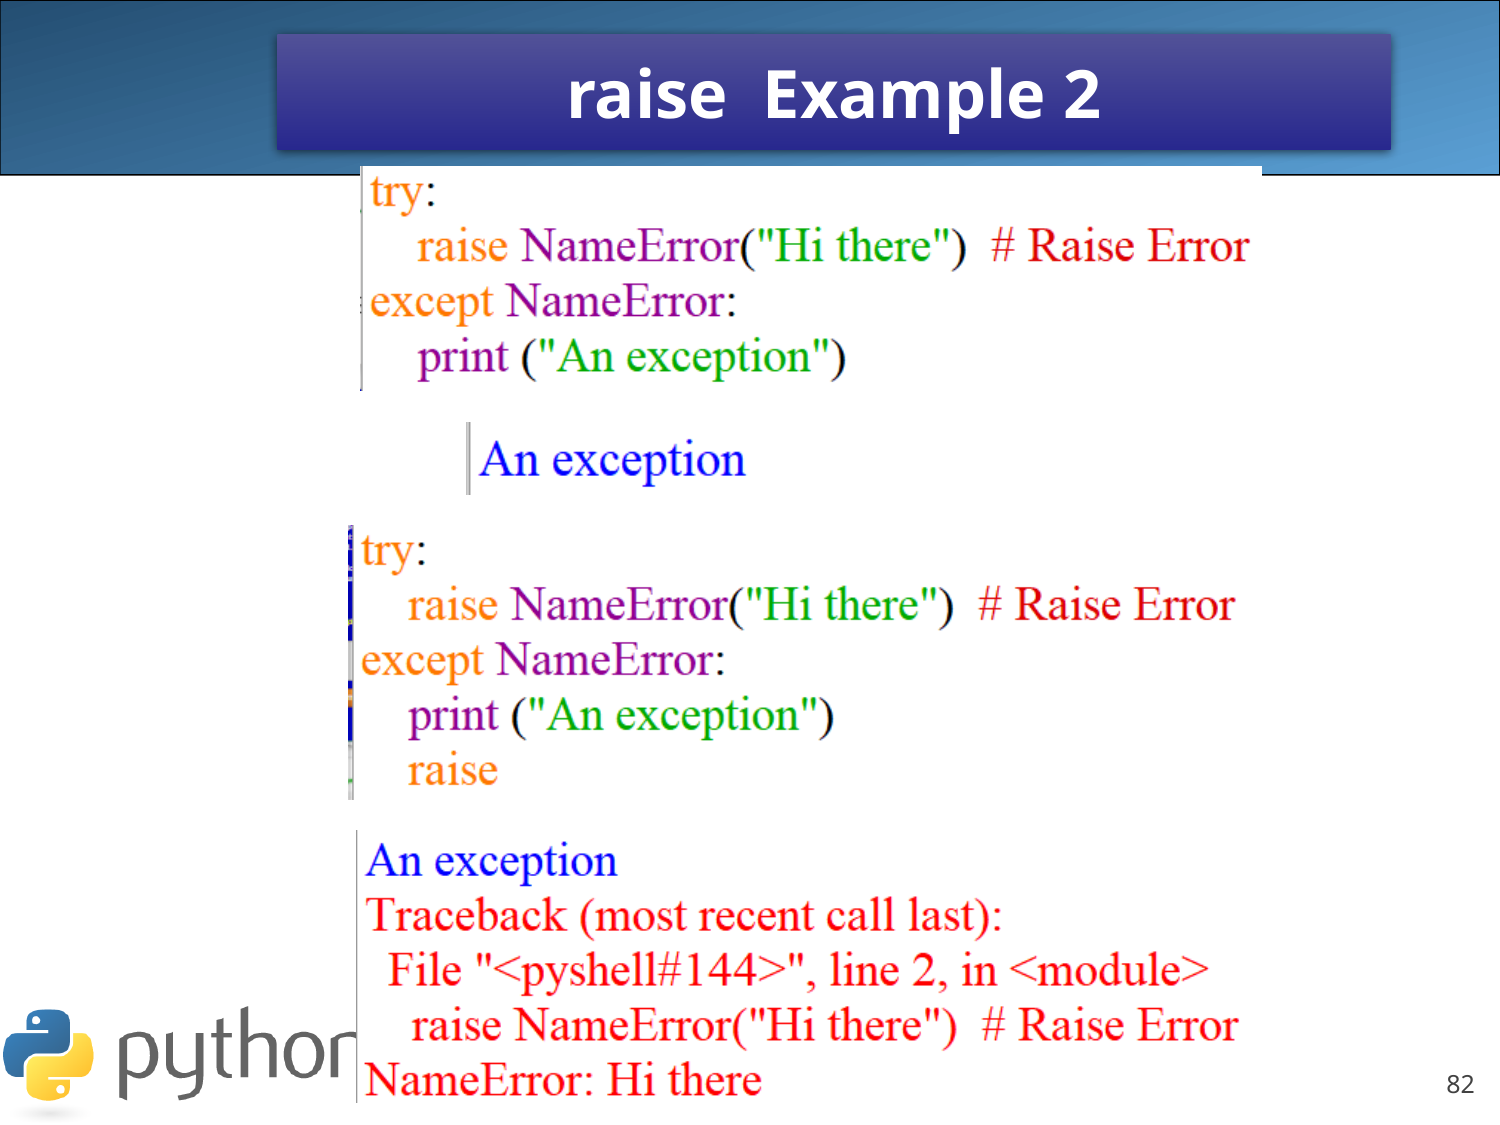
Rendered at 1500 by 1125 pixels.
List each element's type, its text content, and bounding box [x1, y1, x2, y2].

picture [466, 422, 779, 495]
text_box raise Example 2 [277, 34, 1391, 150]
picture [0, 830, 1245, 1123]
picture [348, 525, 1249, 800]
picture [360, 166, 1262, 391]
